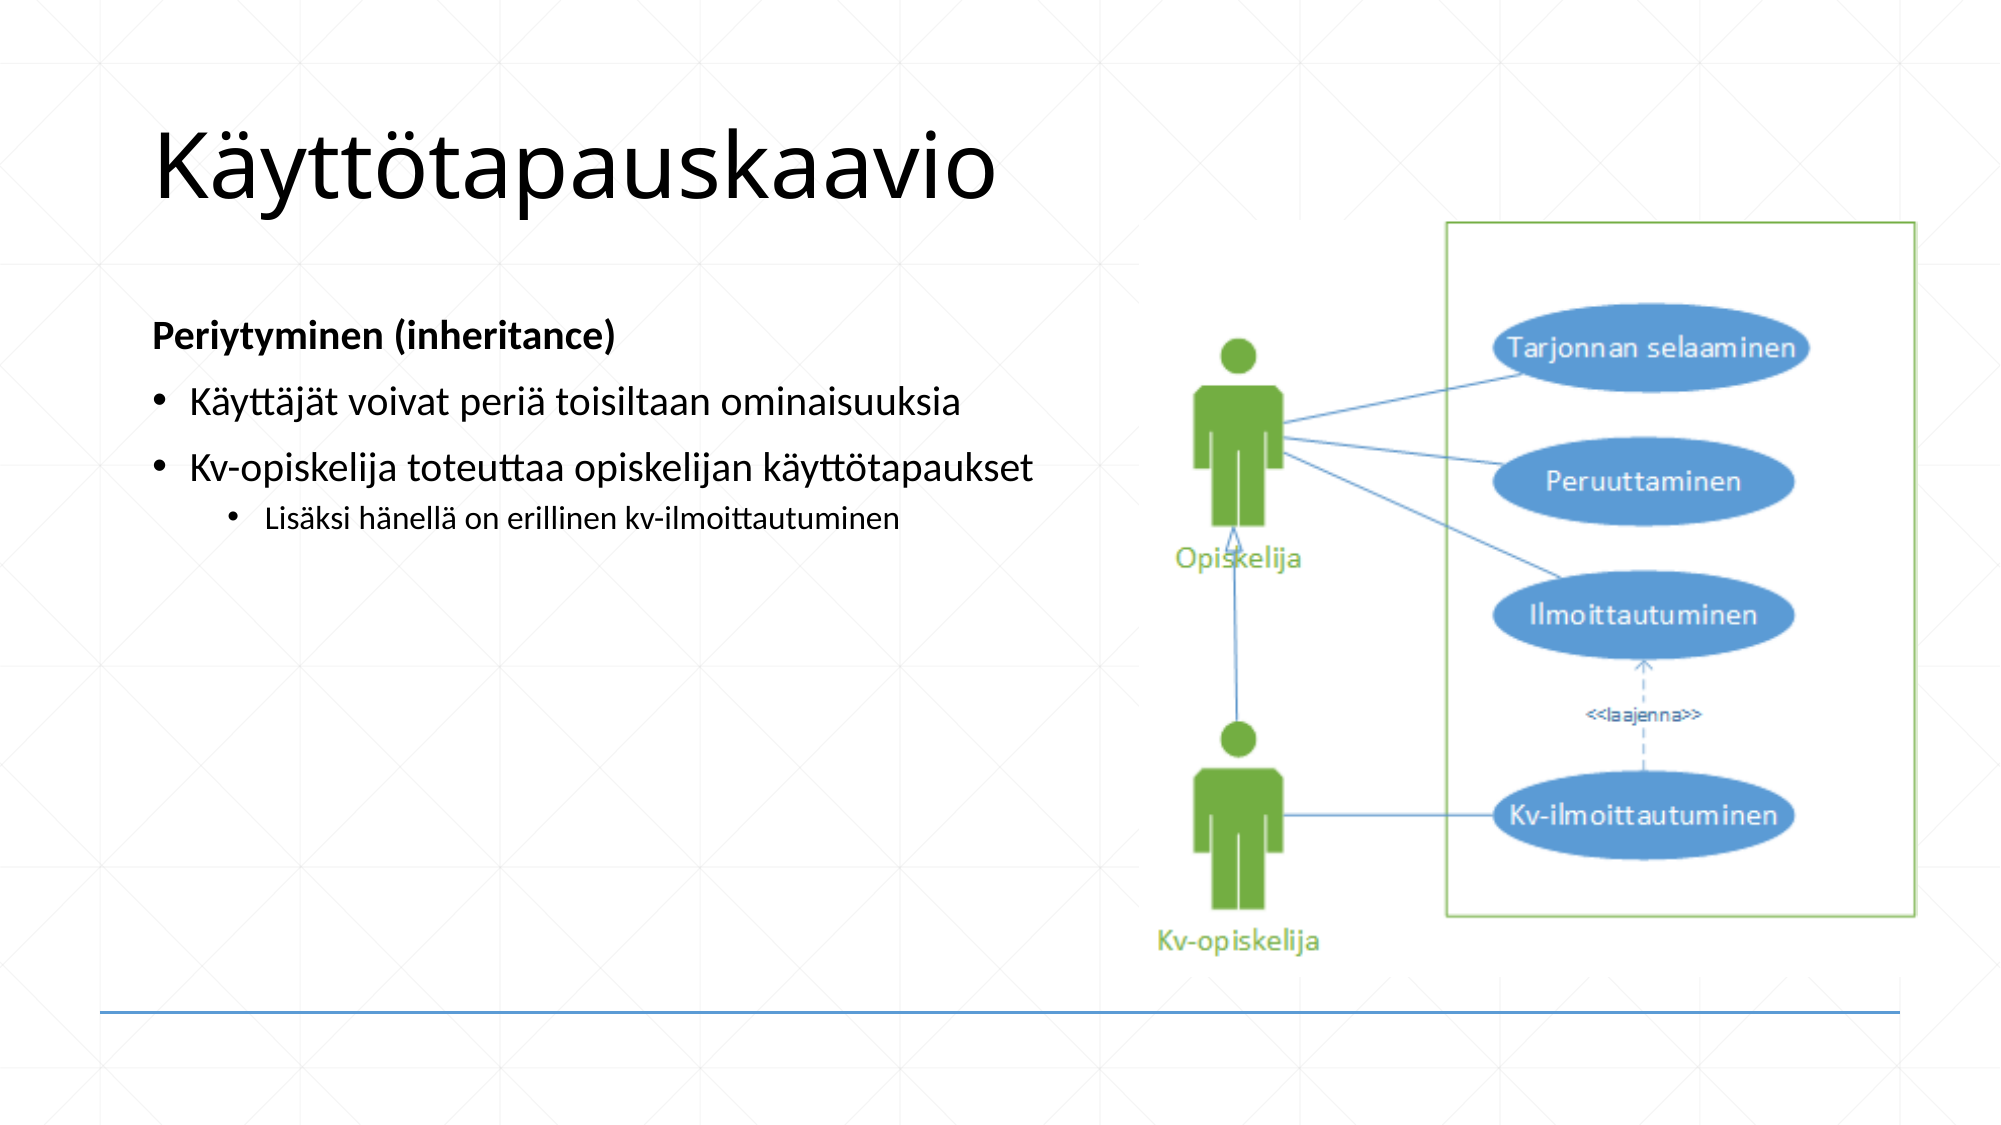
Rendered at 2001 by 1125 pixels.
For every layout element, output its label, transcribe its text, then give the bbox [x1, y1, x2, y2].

list Periytyminen (inheritance) Käyttäjät voivat periä toisiltaan ominaisuuksia Kv-opiskelija toteuttaa opiskelijan käyttötapaukset Lisäksi hänellä on erillinen kv-ilmoittautuminen [137, 305, 1181, 1020]
picture [1139, 220, 1918, 977]
title Käyttötapauskaavio [137, 59, 1061, 278]
